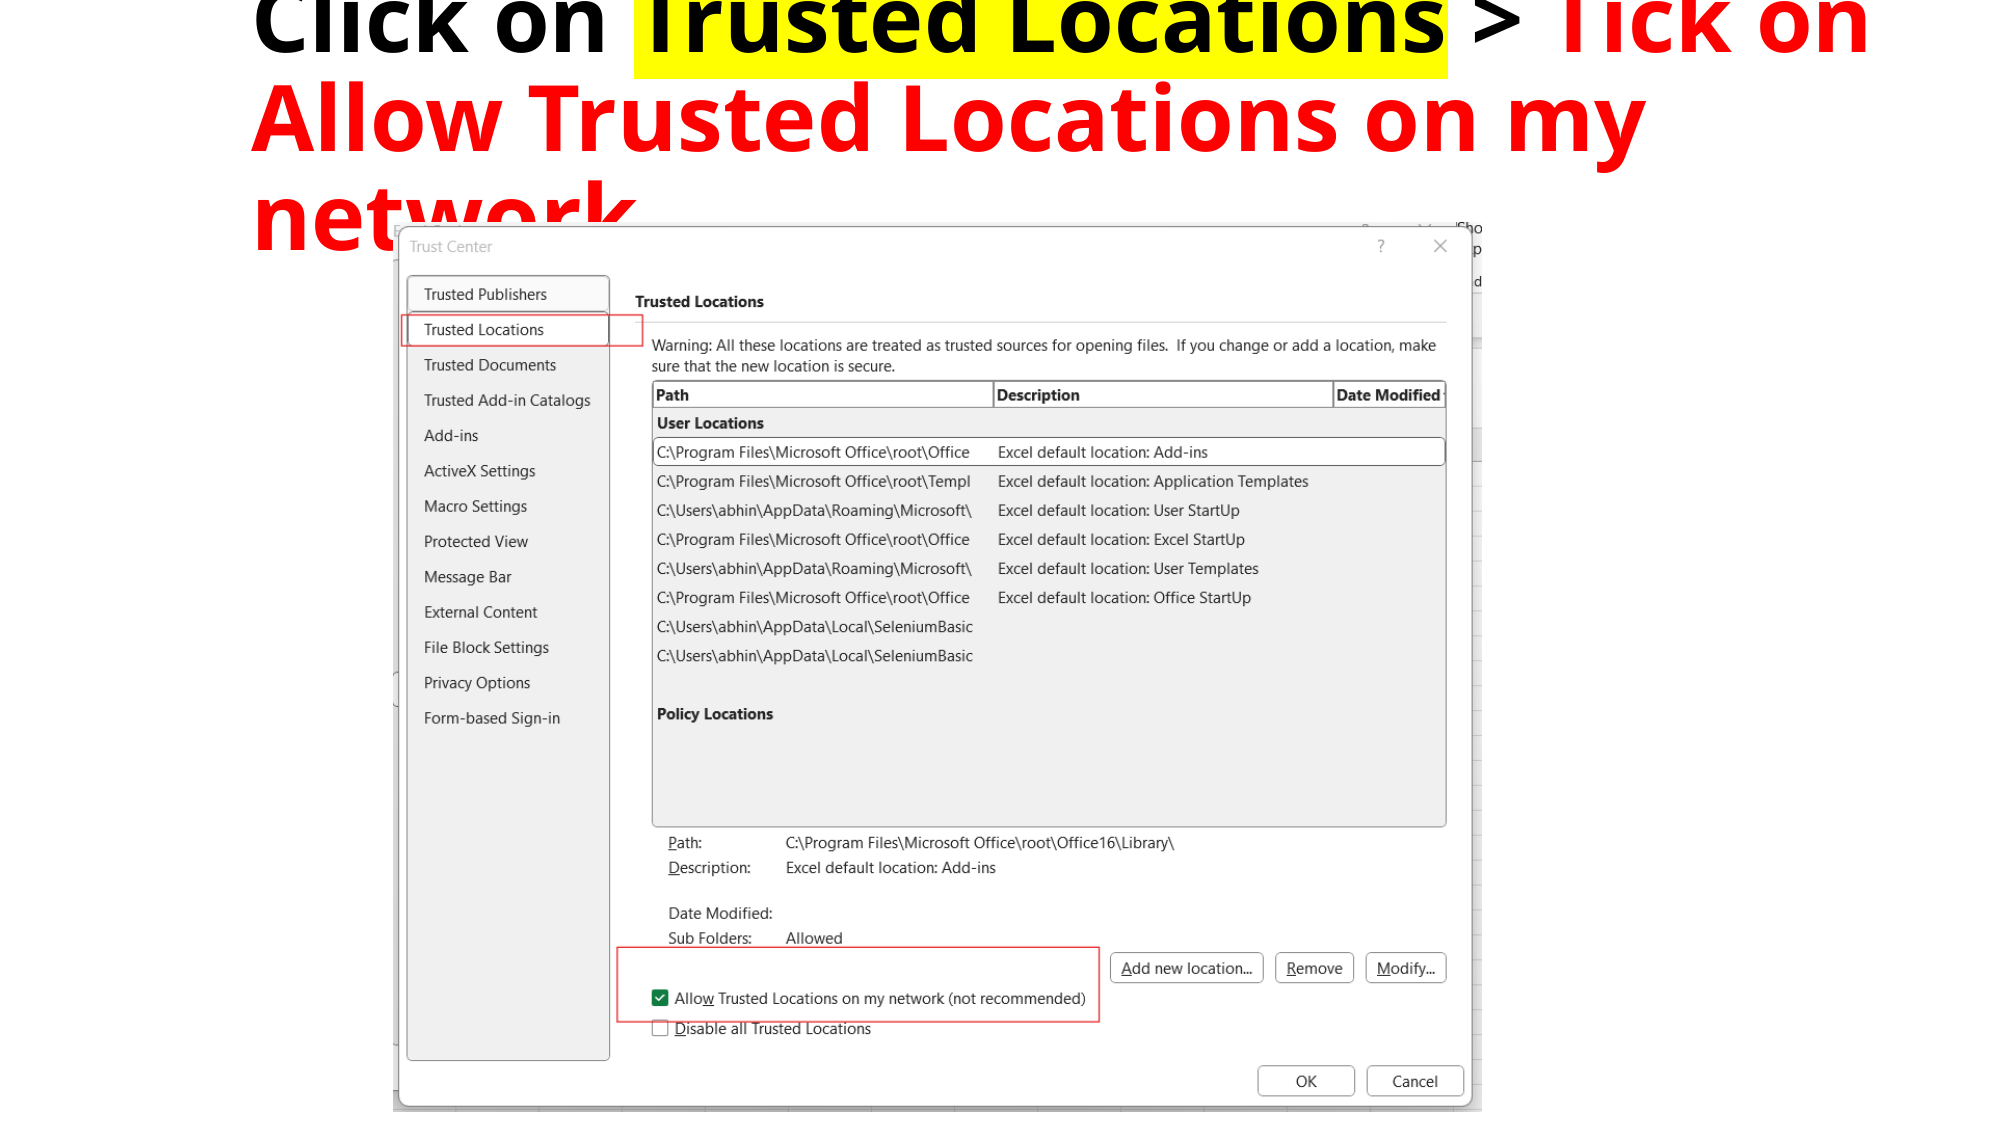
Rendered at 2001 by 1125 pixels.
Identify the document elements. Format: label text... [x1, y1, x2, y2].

title Click on Trusted Locations > Tick on Allow Trusted Locations on my network [236, 13, 1962, 231]
picture [393, 222, 1482, 1112]
